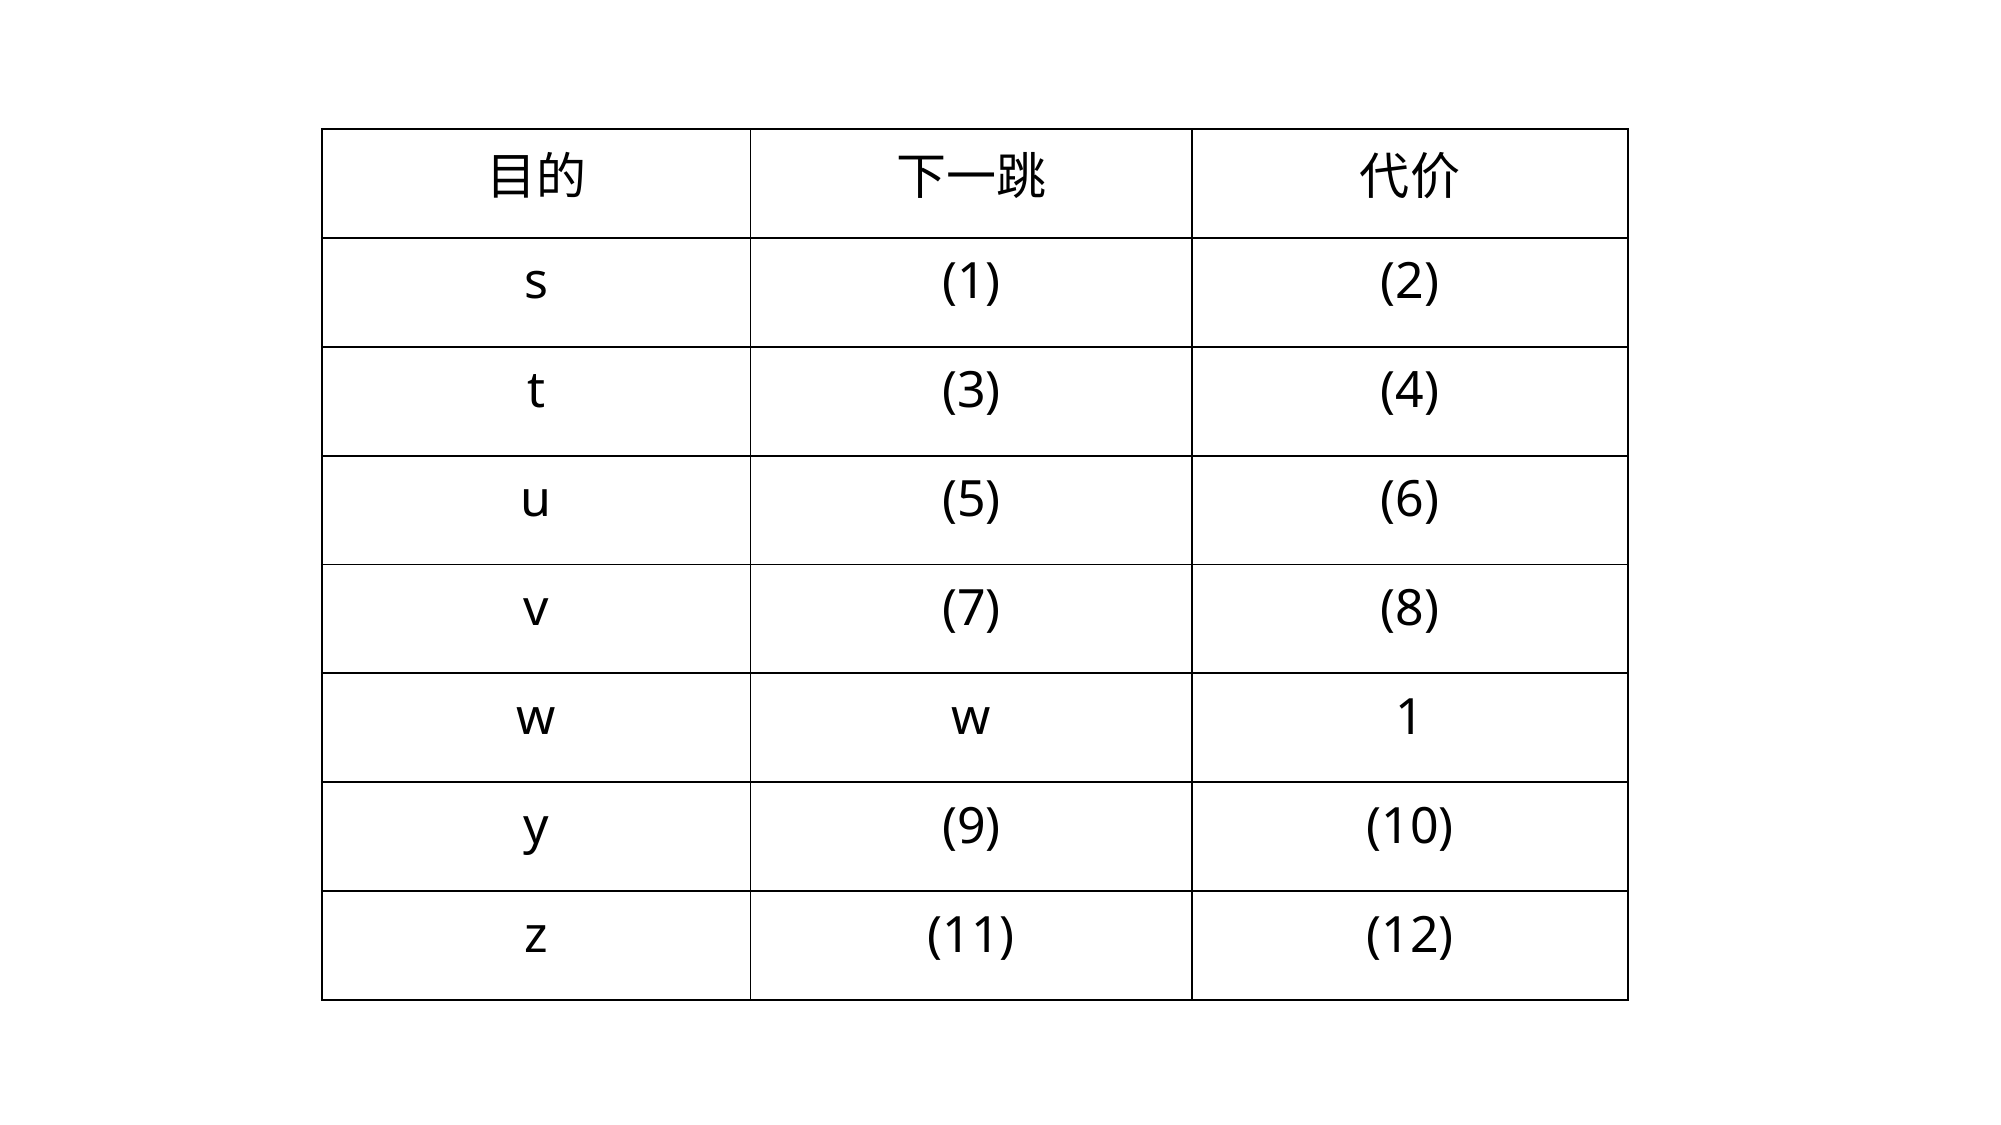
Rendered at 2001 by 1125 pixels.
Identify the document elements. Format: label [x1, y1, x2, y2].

table_cell [751, 239, 1191, 346]
table_cell [1193, 457, 1627, 564]
table_cell [323, 239, 750, 346]
table_cell [323, 783, 750, 890]
table_cell [323, 348, 750, 455]
table_cell [751, 674, 1191, 781]
table_cell [323, 457, 750, 564]
table_cell [751, 457, 1191, 564]
table_cell [751, 892, 1191, 999]
table_cell [1193, 239, 1627, 346]
table_header [1193, 130, 1627, 237]
table_cell [1193, 565, 1627, 672]
table_cell [1193, 783, 1627, 890]
table_header [751, 130, 1191, 237]
table_cell [323, 892, 750, 999]
table_cell [751, 783, 1191, 890]
table_cell [751, 565, 1191, 672]
table_cell [1193, 348, 1627, 455]
table_cell [323, 565, 750, 672]
table_header [323, 130, 750, 237]
table_cell [1193, 892, 1627, 999]
table_cell [323, 674, 750, 781]
table_cell [751, 348, 1191, 455]
table_cell [1193, 674, 1627, 781]
